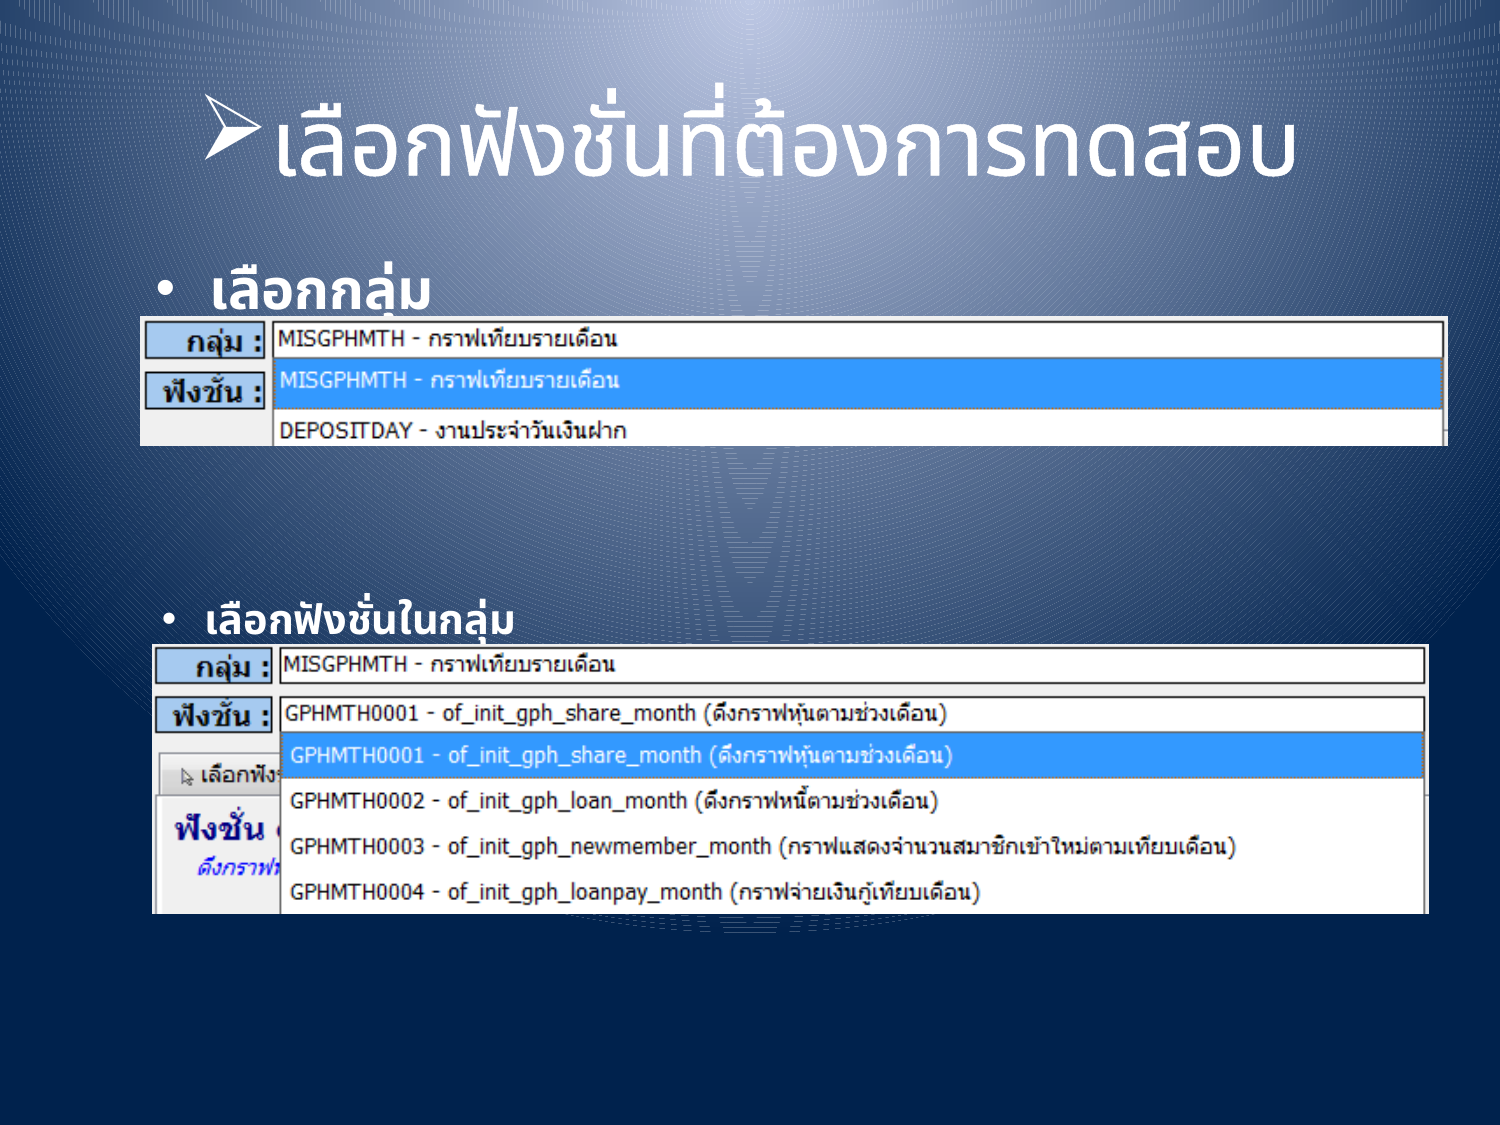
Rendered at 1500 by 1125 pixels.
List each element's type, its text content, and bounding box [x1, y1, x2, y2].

text_box เลือกกลุ่ม [140, 246, 563, 315]
text_box เลือกฟังชั่นในกลุ่ม [146, 585, 539, 657]
picture [140, 316, 1448, 446]
title เลือกฟังชั่นที่ต้องการทดสอบ [75, 45, 1425, 233]
picture [152, 644, 1429, 915]
